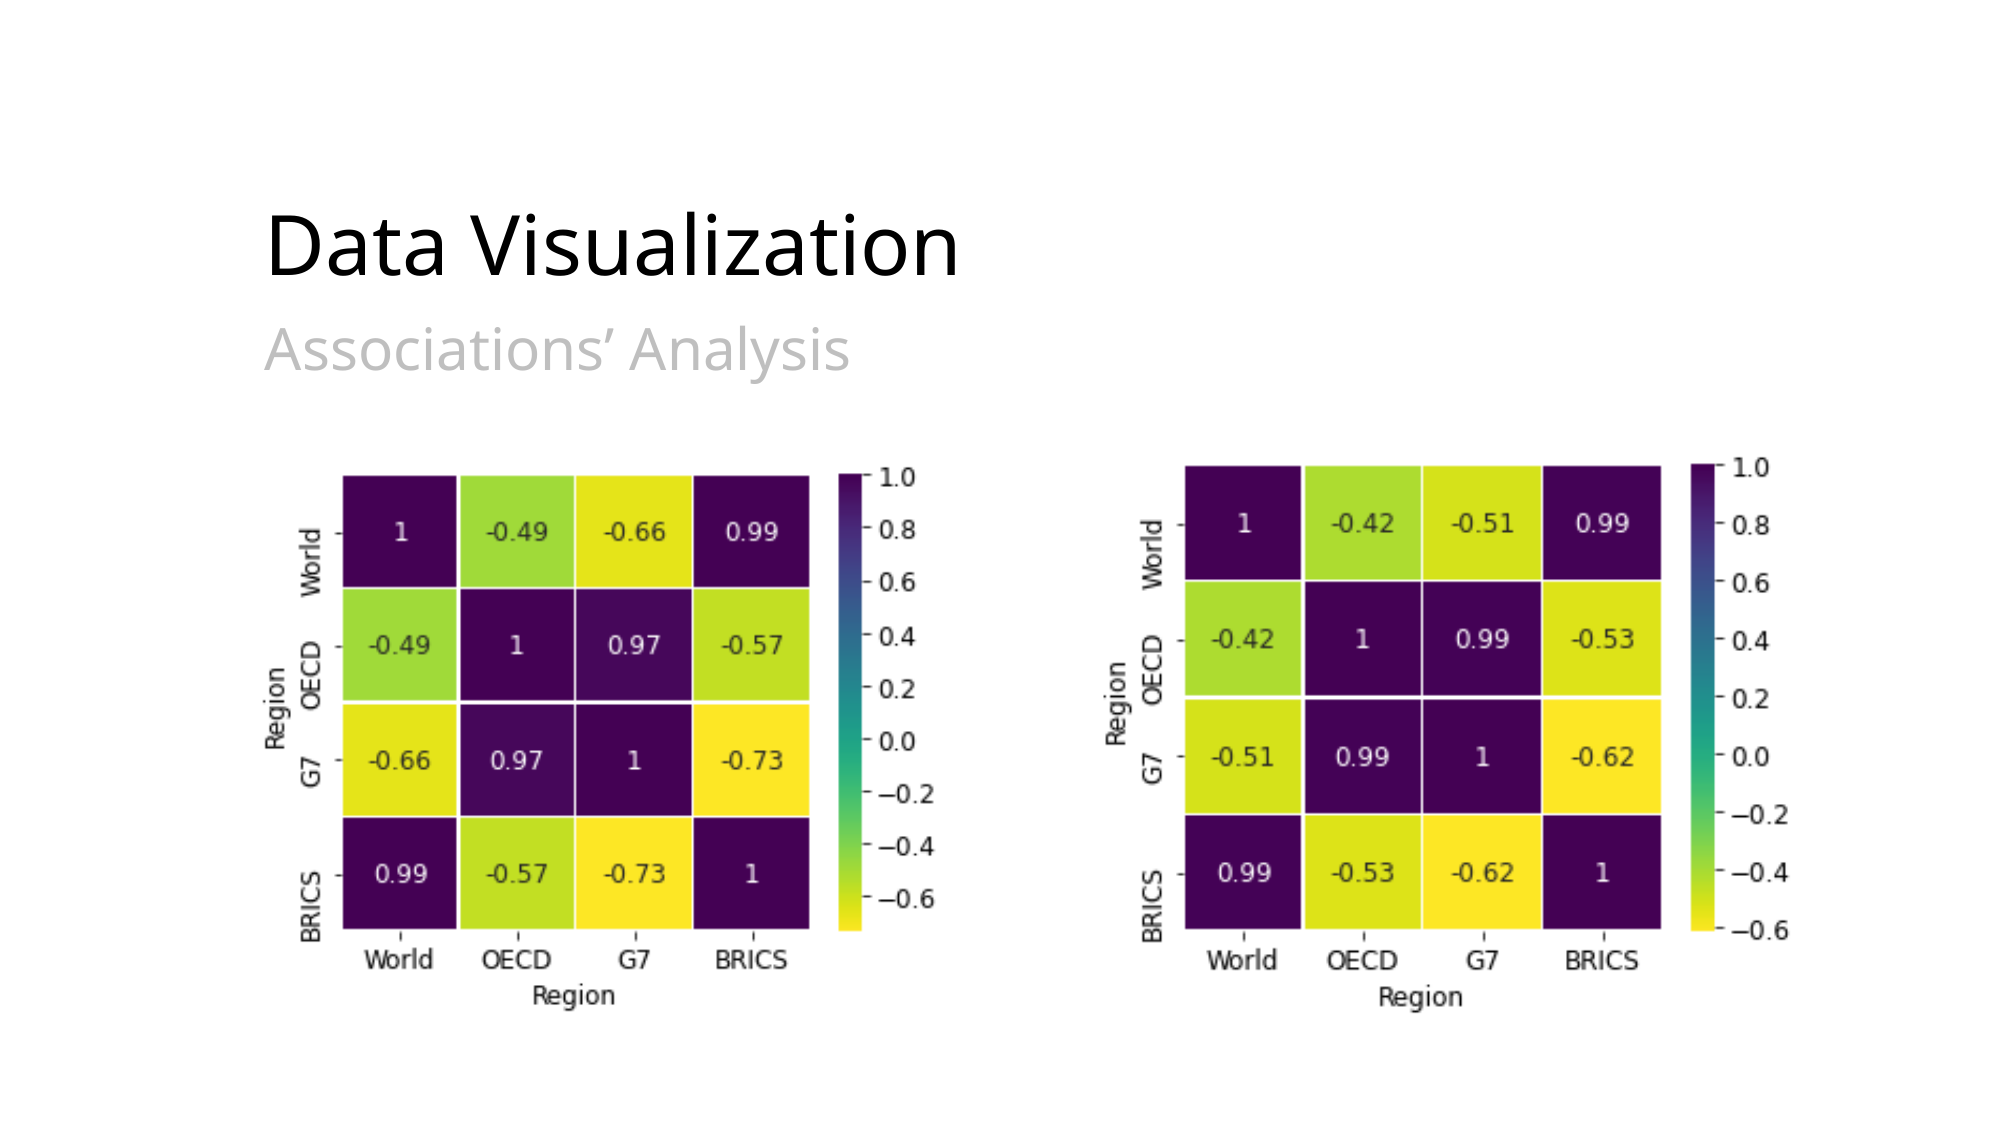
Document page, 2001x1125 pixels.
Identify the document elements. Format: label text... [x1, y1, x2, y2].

text_box Associations’ Analysis [249, 301, 1750, 391]
title Data Visualization [249, 155, 1750, 301]
picture [1100, 428, 1803, 1026]
picture [249, 447, 961, 1026]
